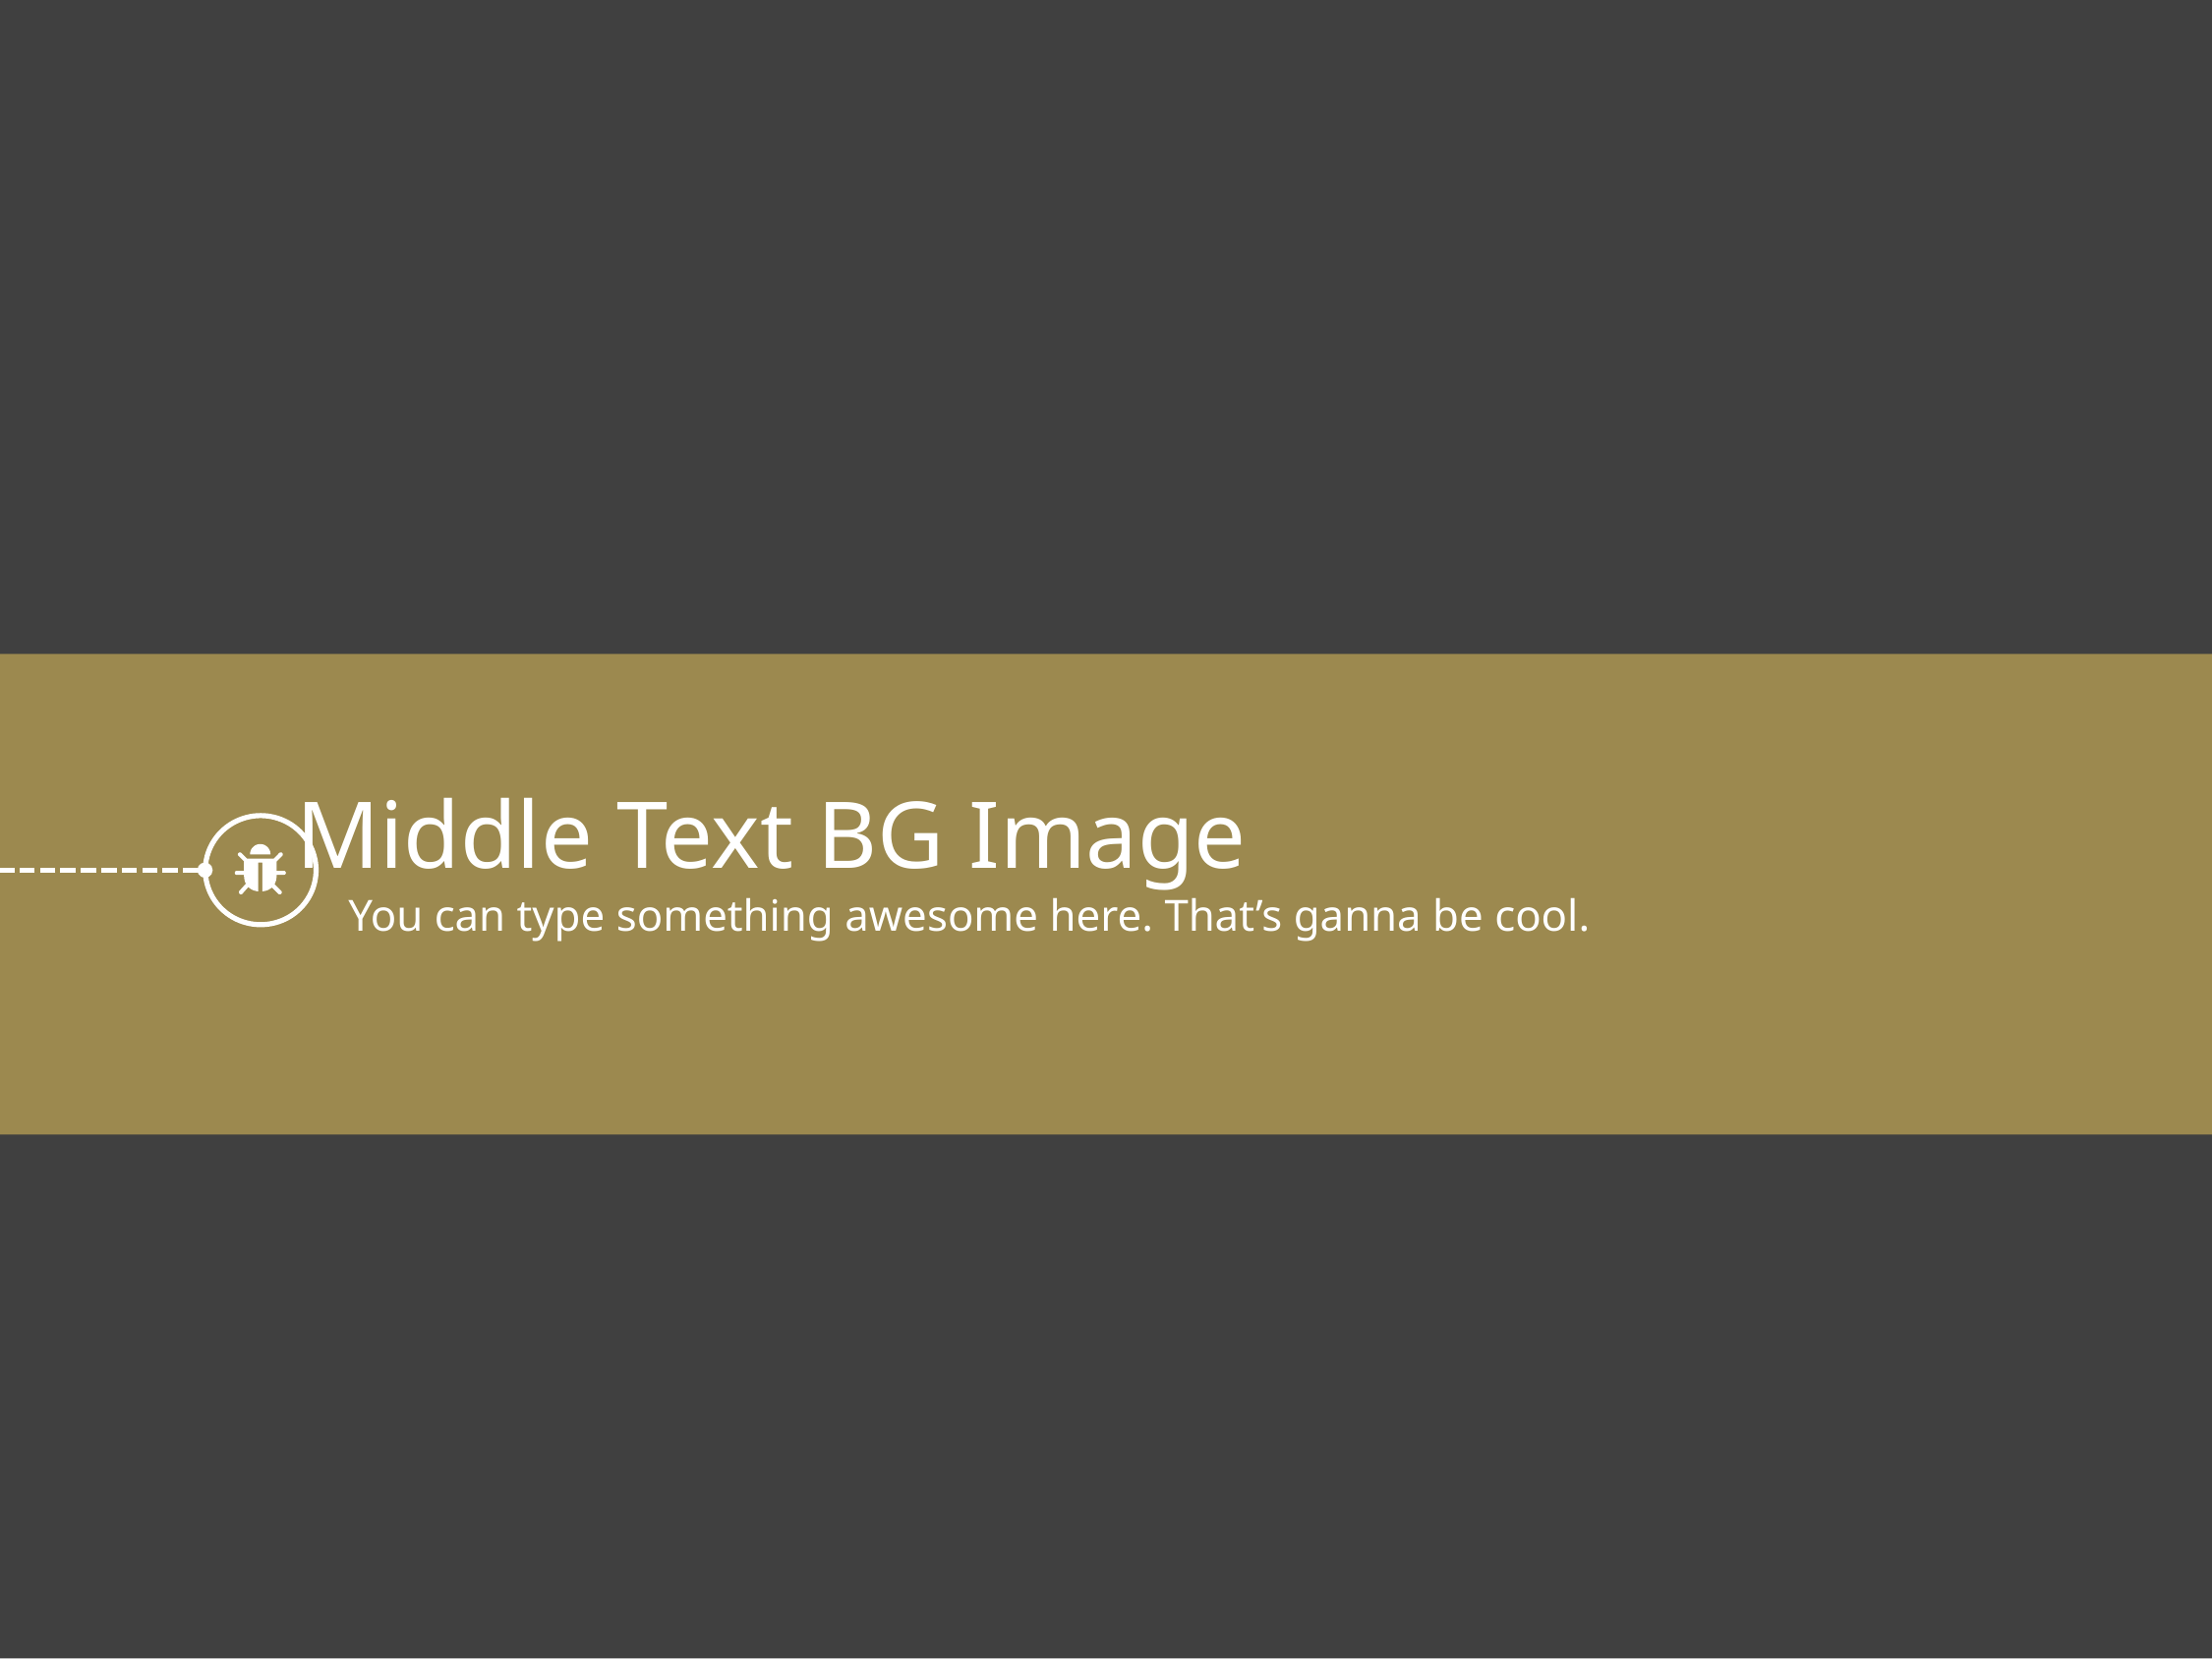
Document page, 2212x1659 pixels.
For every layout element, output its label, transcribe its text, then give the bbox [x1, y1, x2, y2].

text_box [0, 0, 2212, 653]
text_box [234, 843, 286, 894]
text_box [204, 814, 312, 926]
text_box Middle Text BG Image [281, 769, 1262, 895]
text_box [0, 653, 2212, 1136]
text_box You can type something awesome here. That’s ganna be cool. [333, 880, 1605, 947]
text_box [0, 1136, 2212, 1659]
